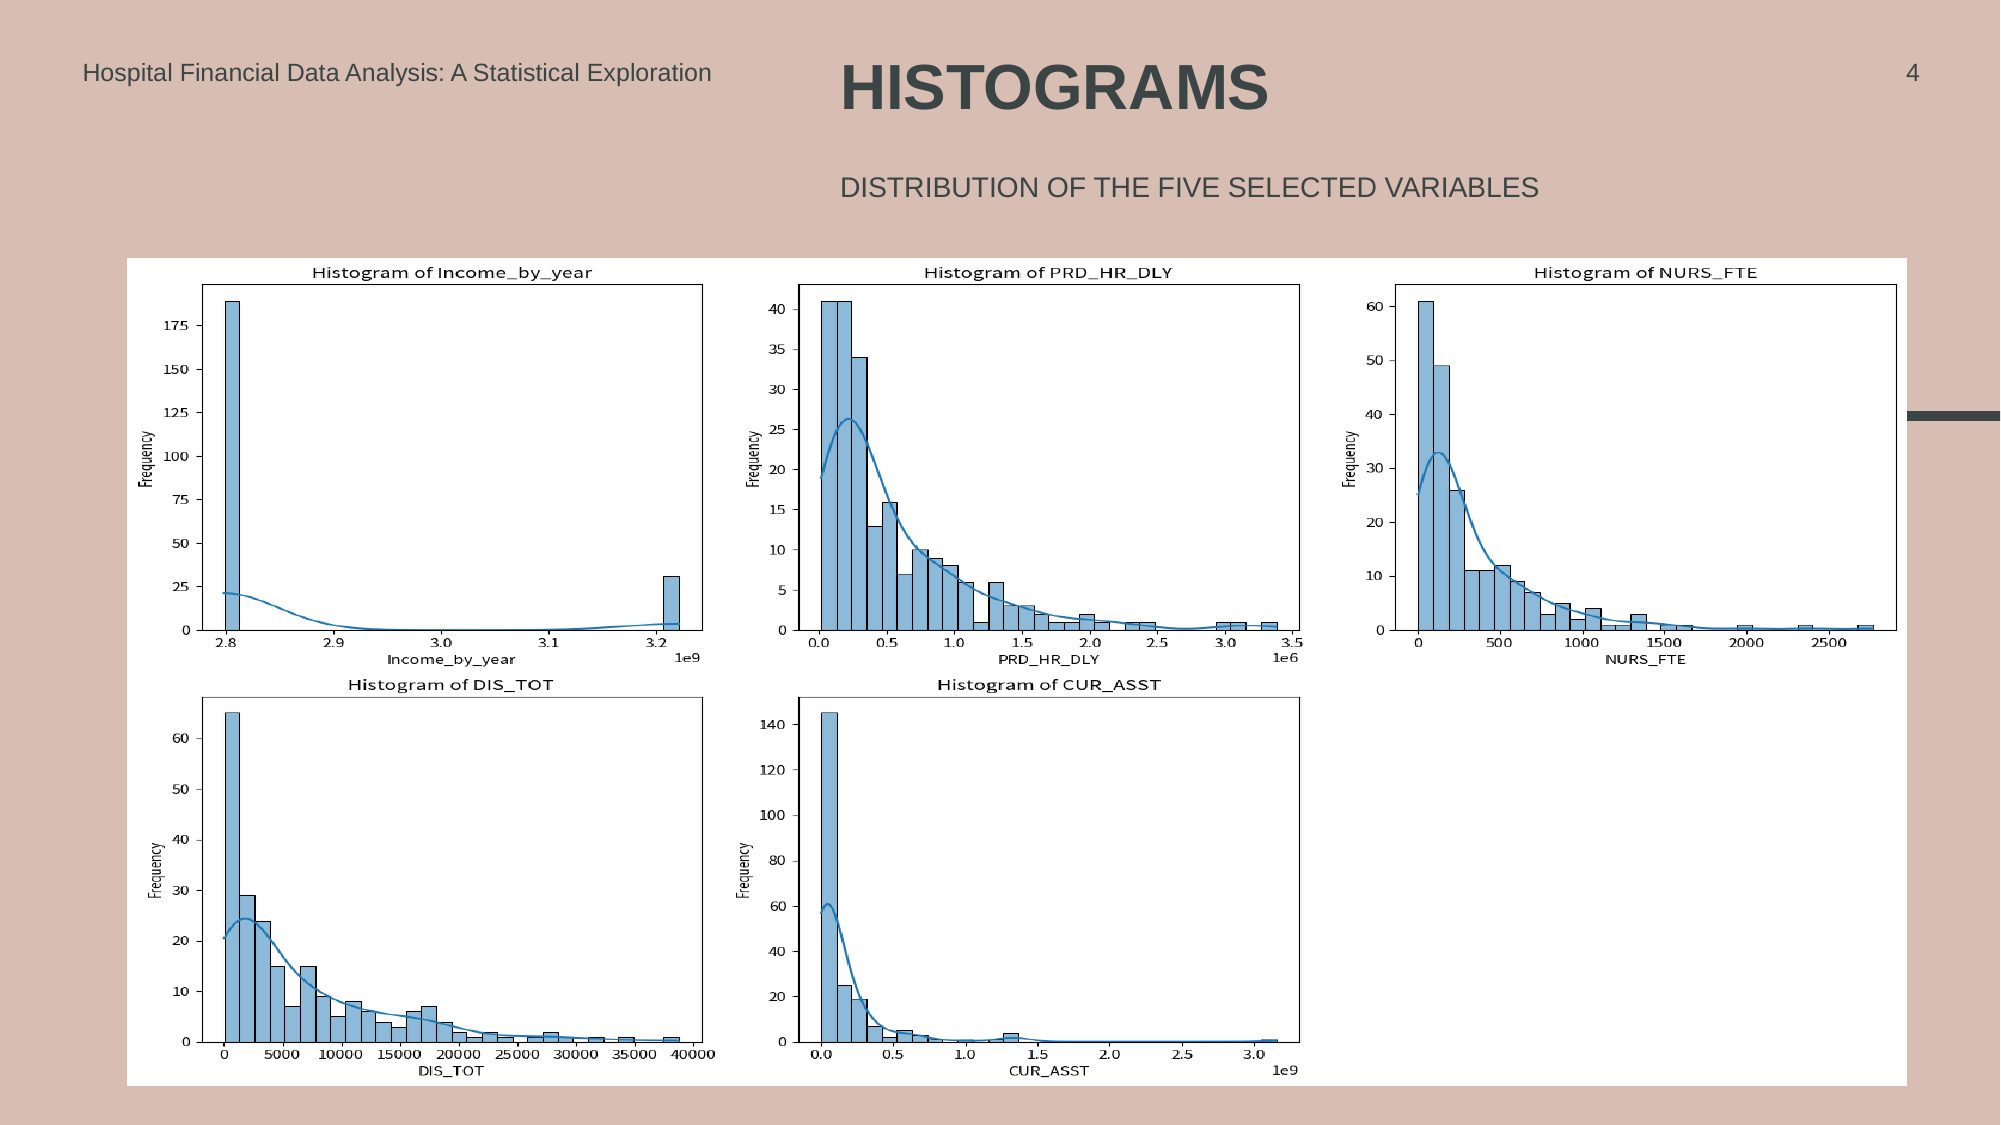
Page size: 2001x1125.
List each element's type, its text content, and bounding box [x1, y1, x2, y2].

footer Hospital Financial Data Analysis: A Statistical Exploration [67, 49, 756, 95]
slide_number 4 [1660, 49, 1935, 95]
title Histograms distribution of the five selected variables [825, 25, 1826, 211]
picture [127, 258, 1907, 1086]
